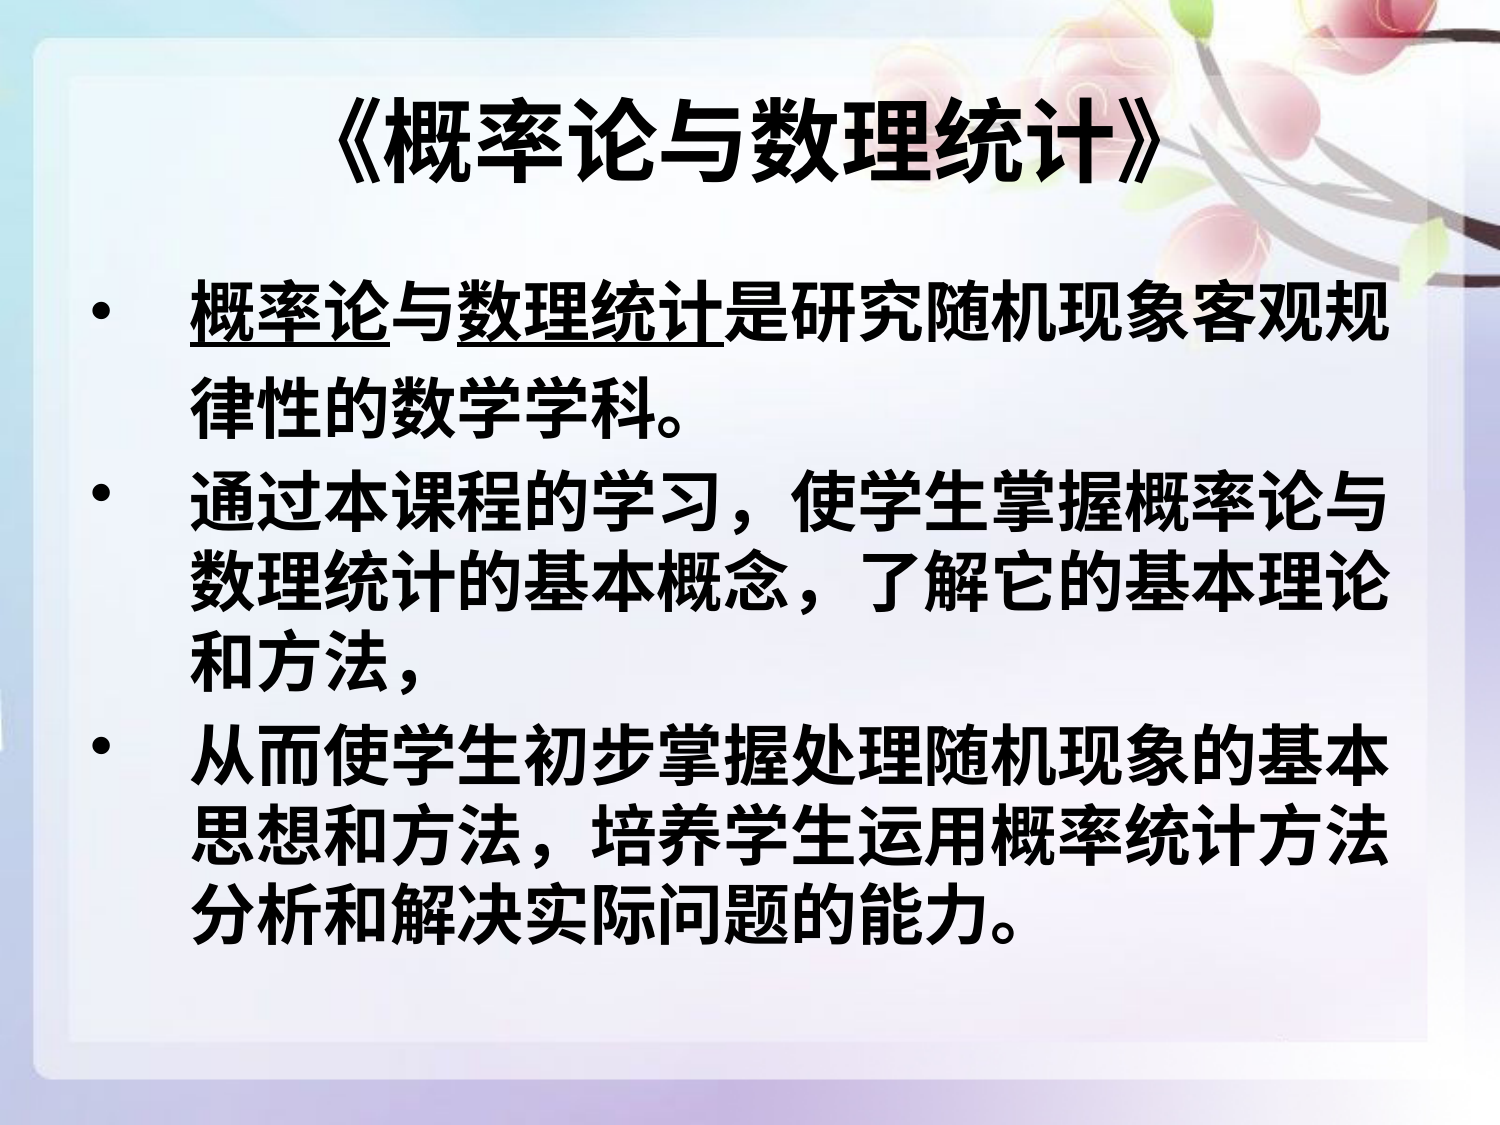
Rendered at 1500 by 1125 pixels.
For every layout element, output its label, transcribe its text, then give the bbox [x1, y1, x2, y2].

title 《概率论与数理统计》 [74, 44, 1426, 233]
picture [0, 0, 1500, 1125]
list 概率论与数理统计是研究随机现象客观规律性的数学学科。 通过本课程的学习，使学生掌握概率论与数理统计的基本概念，了解它的基本理论和方法， 从而使学生初步掌握处理随机现象的基本思想和方法，培养学生运用概率统计方法分析和解决实际问题的能力。 [74, 262, 1426, 1006]
